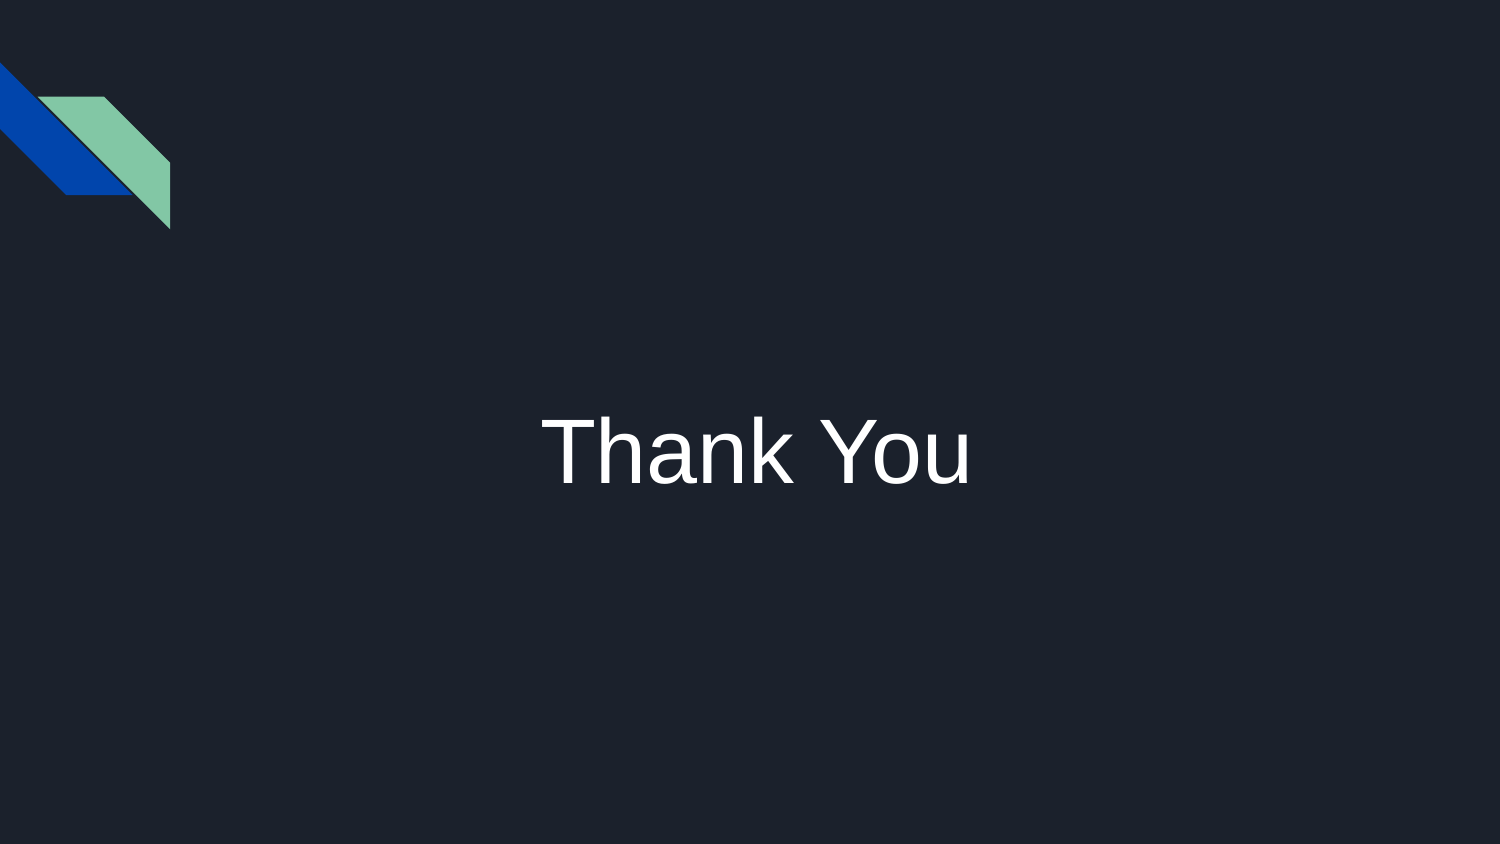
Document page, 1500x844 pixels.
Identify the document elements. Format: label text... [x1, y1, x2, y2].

text_box Thank You [524, 384, 1018, 510]
